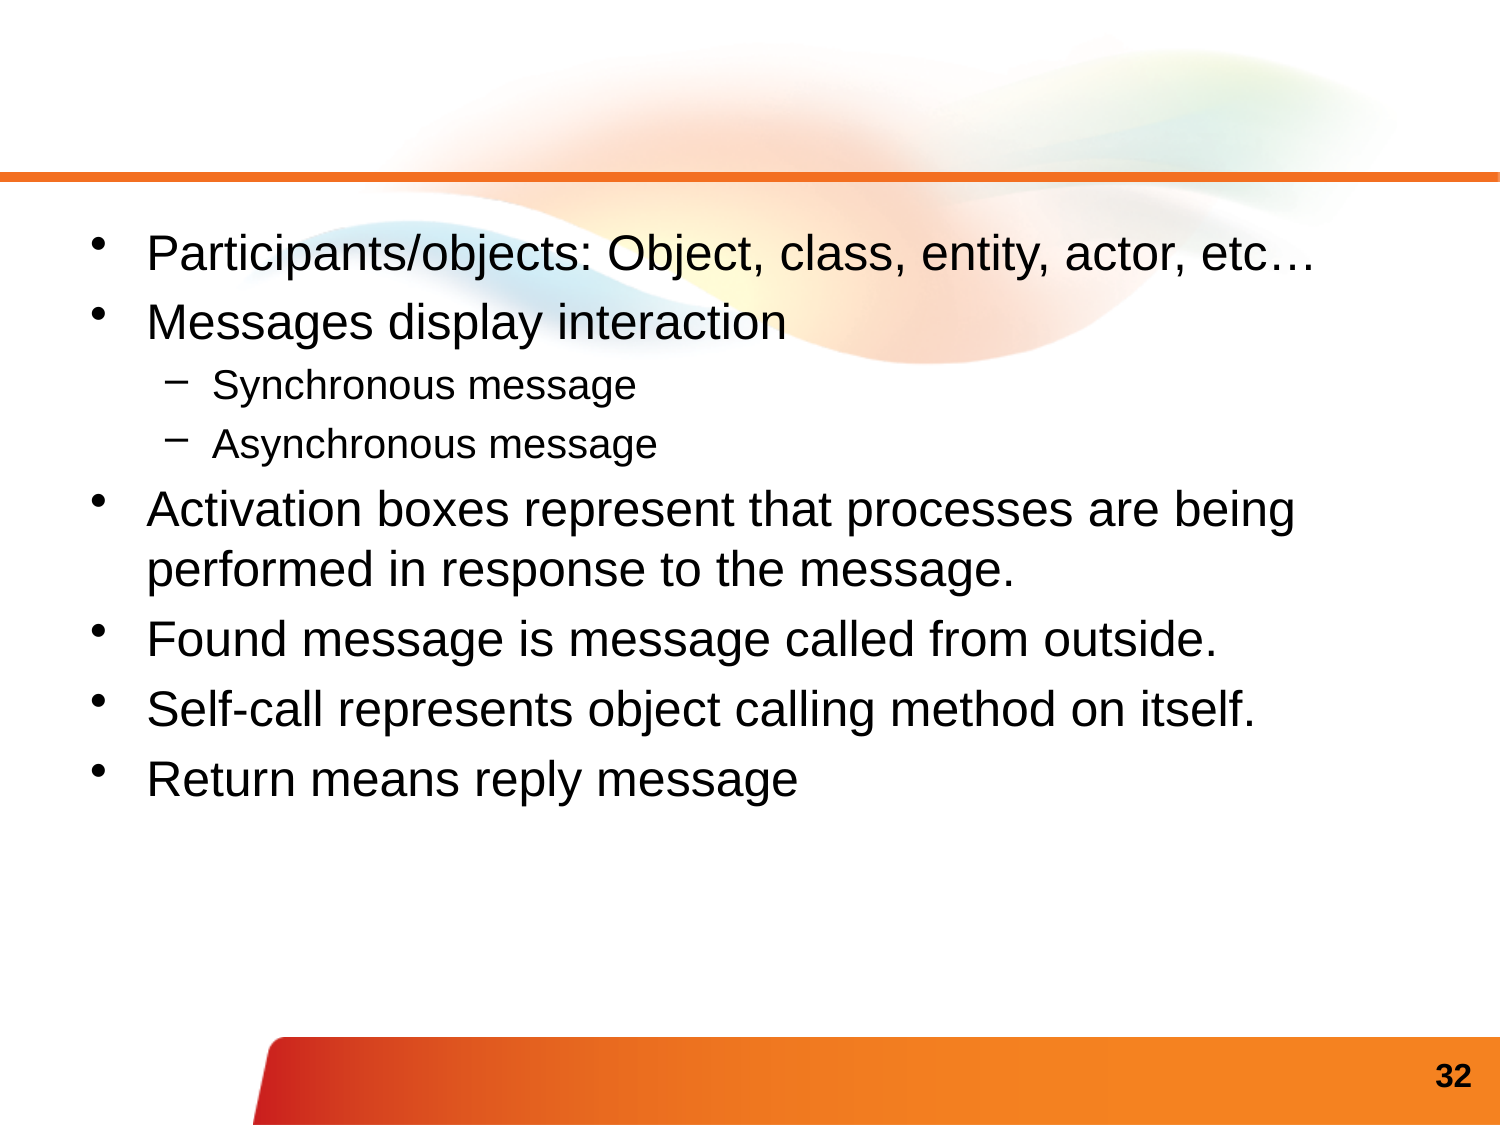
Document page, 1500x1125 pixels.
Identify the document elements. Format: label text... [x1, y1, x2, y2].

list Participants/objects: Object, class, entity, actor, etc… Messages display interaction Synchronous message Asynchronous message Activation boxes represent that processes are being performed in response to the message. Found message is message called from outside. Self-call represents object calling method on itself. Return means reply message [75, 212, 1425, 955]
picture [253, 1037, 1500, 1125]
picture [0, 0, 1500, 212]
